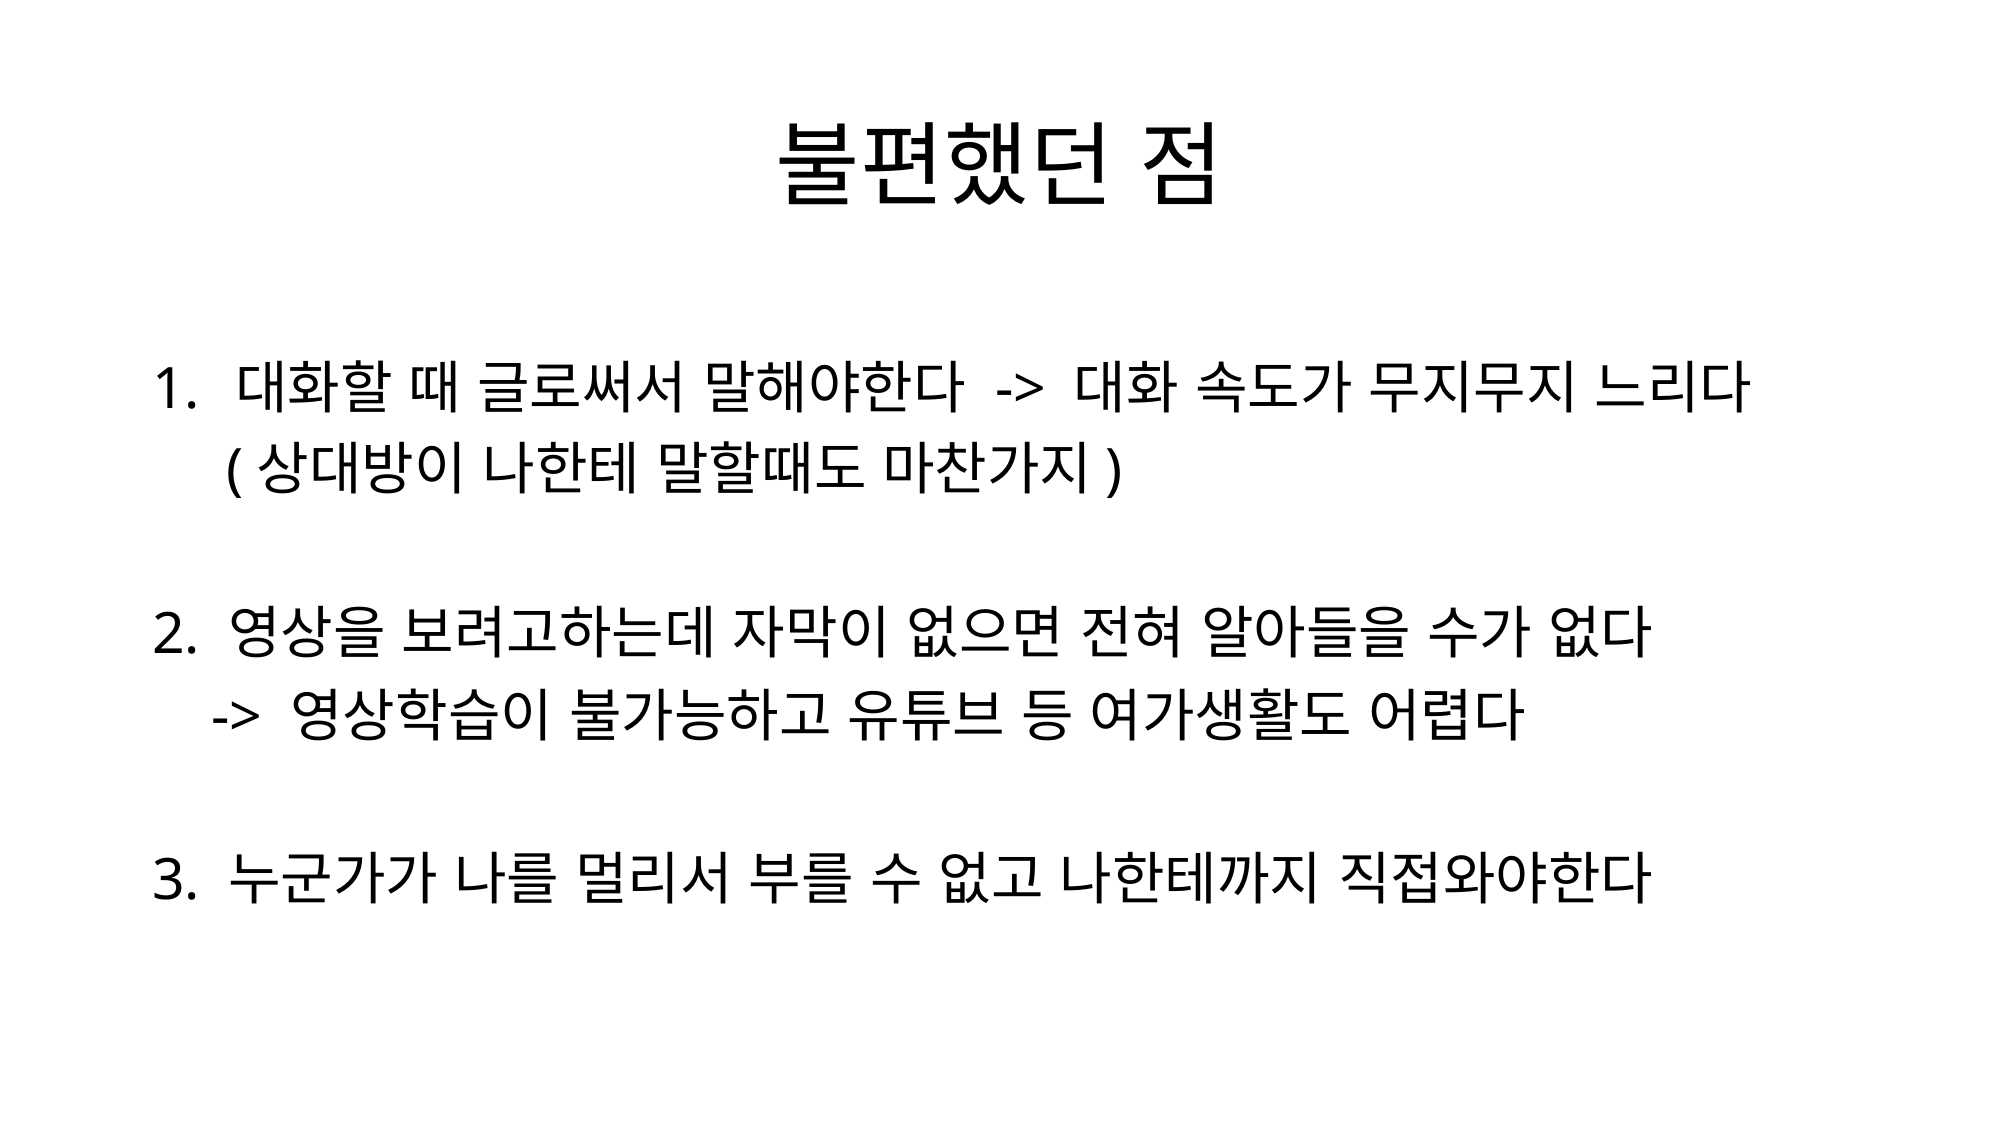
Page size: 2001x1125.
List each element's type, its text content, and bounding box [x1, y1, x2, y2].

list 대화할 때 글로써서 말해야한다 -> 대화 속도가 무지무지 느리다 (상대방이 나한테 말할때도 마찬가지) 2. 영상을 보려고하는데 자막이 없으면 전혀 알아들을 수가 없다 -> 영상학습이 불가능하고 유튜브 등 여가생활도 어렵다 3. 누군가가 나를 멀리서 부를 수 없고 나한테까지 직접와야한다 [137, 351, 1863, 924]
title 불편했던 점 [137, 59, 1863, 278]
